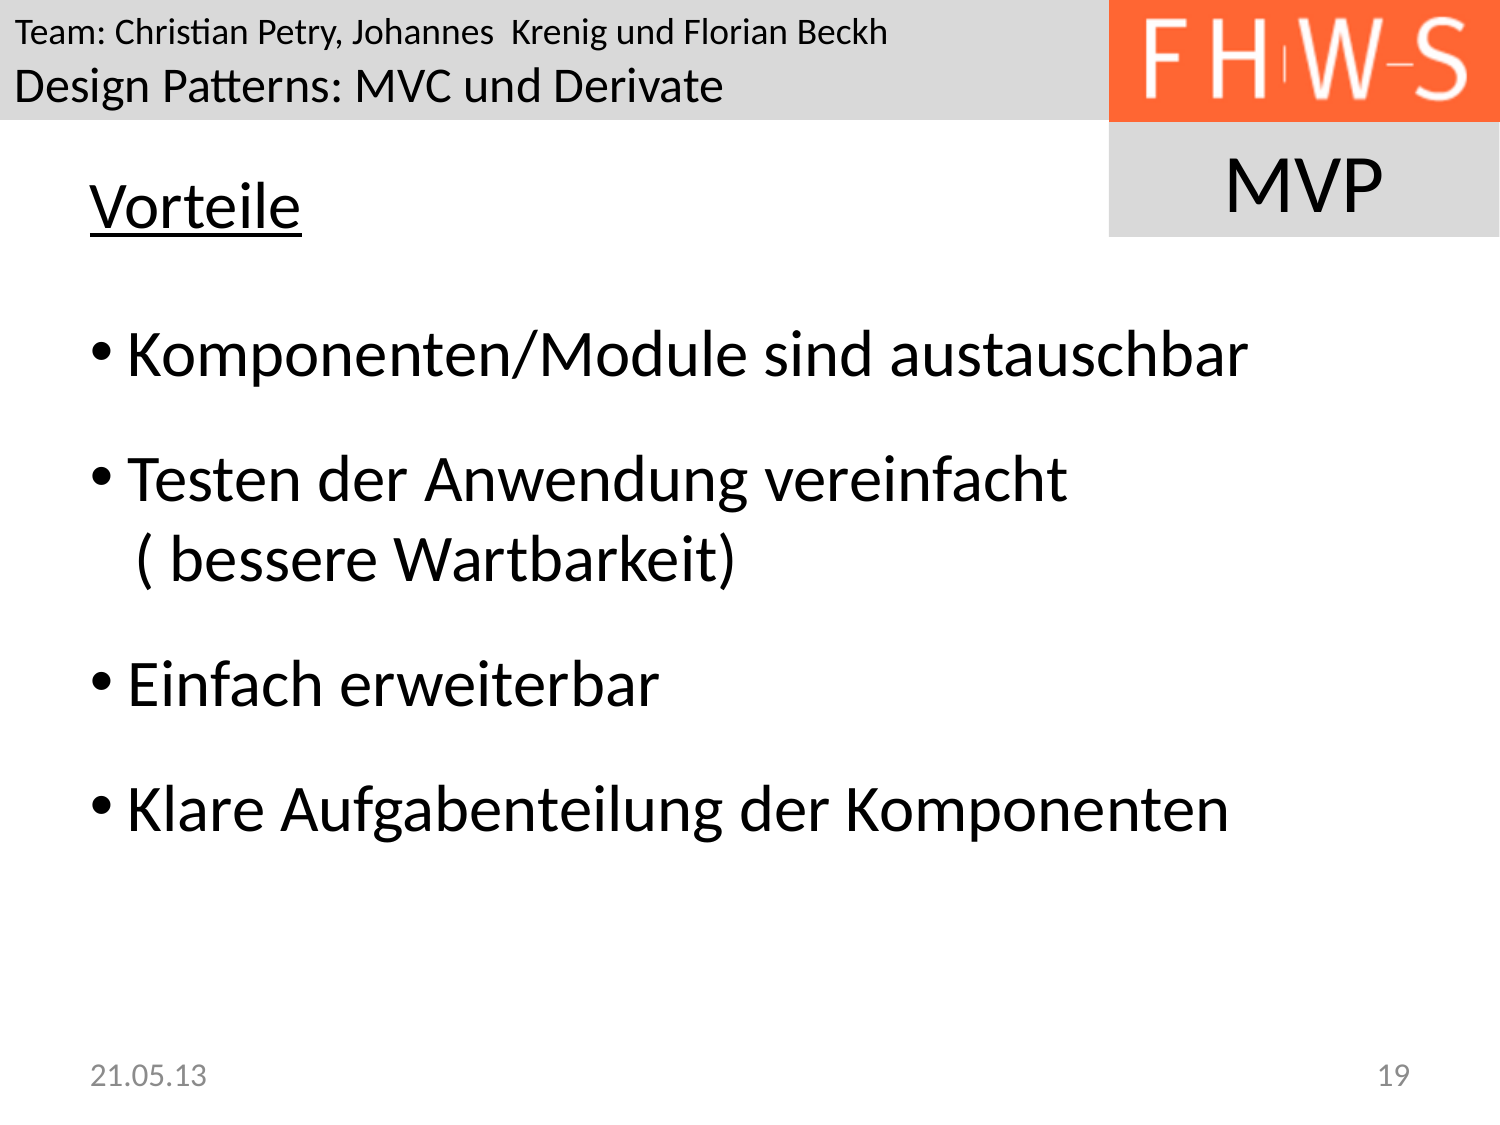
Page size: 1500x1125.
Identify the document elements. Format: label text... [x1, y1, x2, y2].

text_box 19 [1074, 1042, 1425, 1103]
text_box Vorteile [75, 125, 1425, 279]
text_box Komponenten/Module sind austauschbar Testen der Anwendung vereinfacht ( bessere Wartbarkeit) Einfach erweiterbar Klare Aufgabenteilung der Komponenten [75, 302, 1425, 982]
picture [1109, 0, 1500, 122]
text_box 21.05.13 [74, 1042, 425, 1103]
